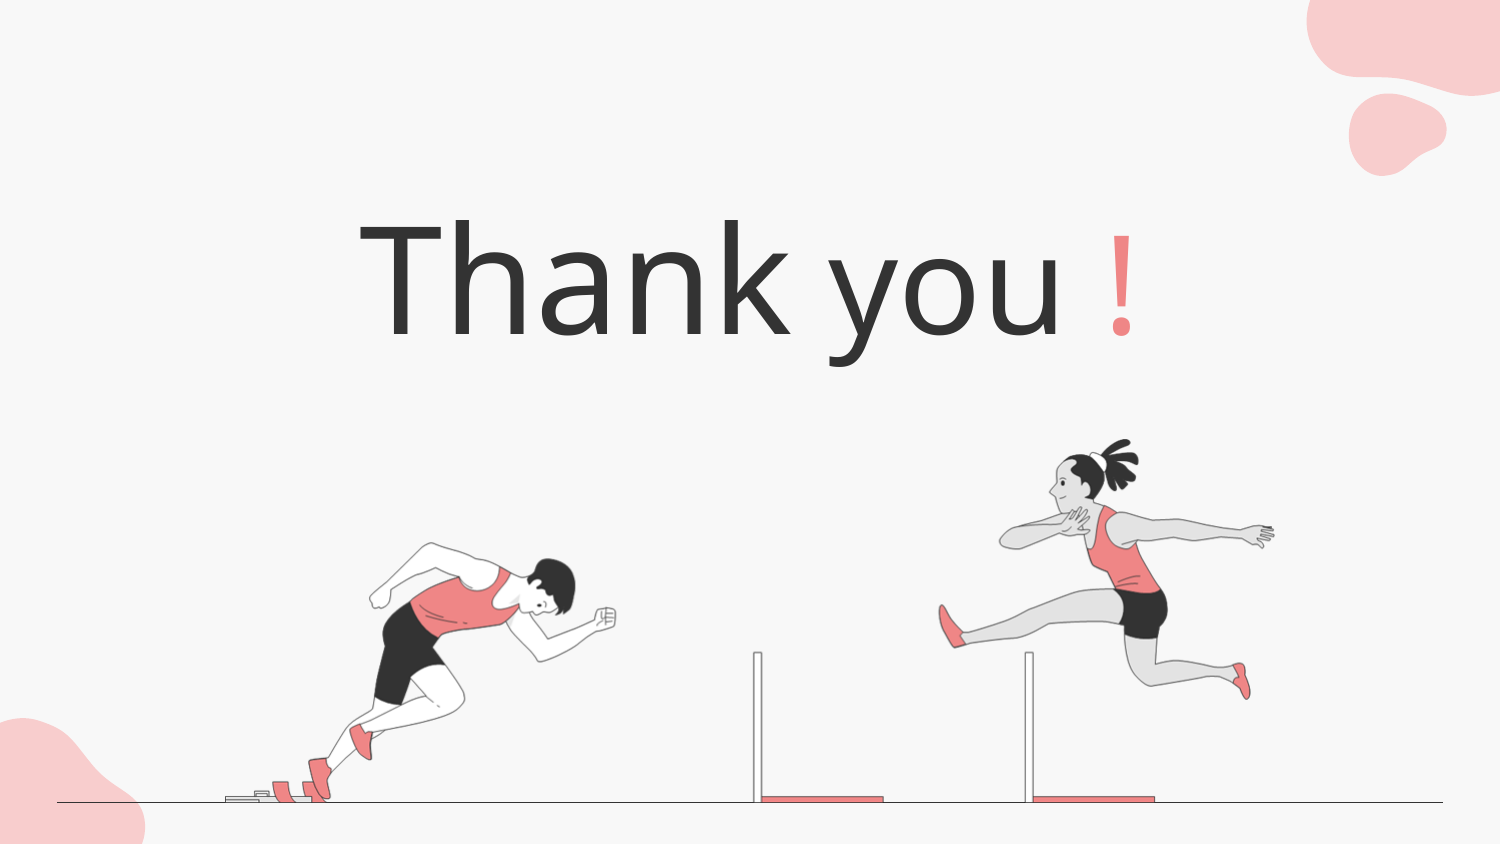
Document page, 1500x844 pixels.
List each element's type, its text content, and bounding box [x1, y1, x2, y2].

picture [225, 438, 1275, 803]
title Thank you ! [311, 182, 1189, 380]
